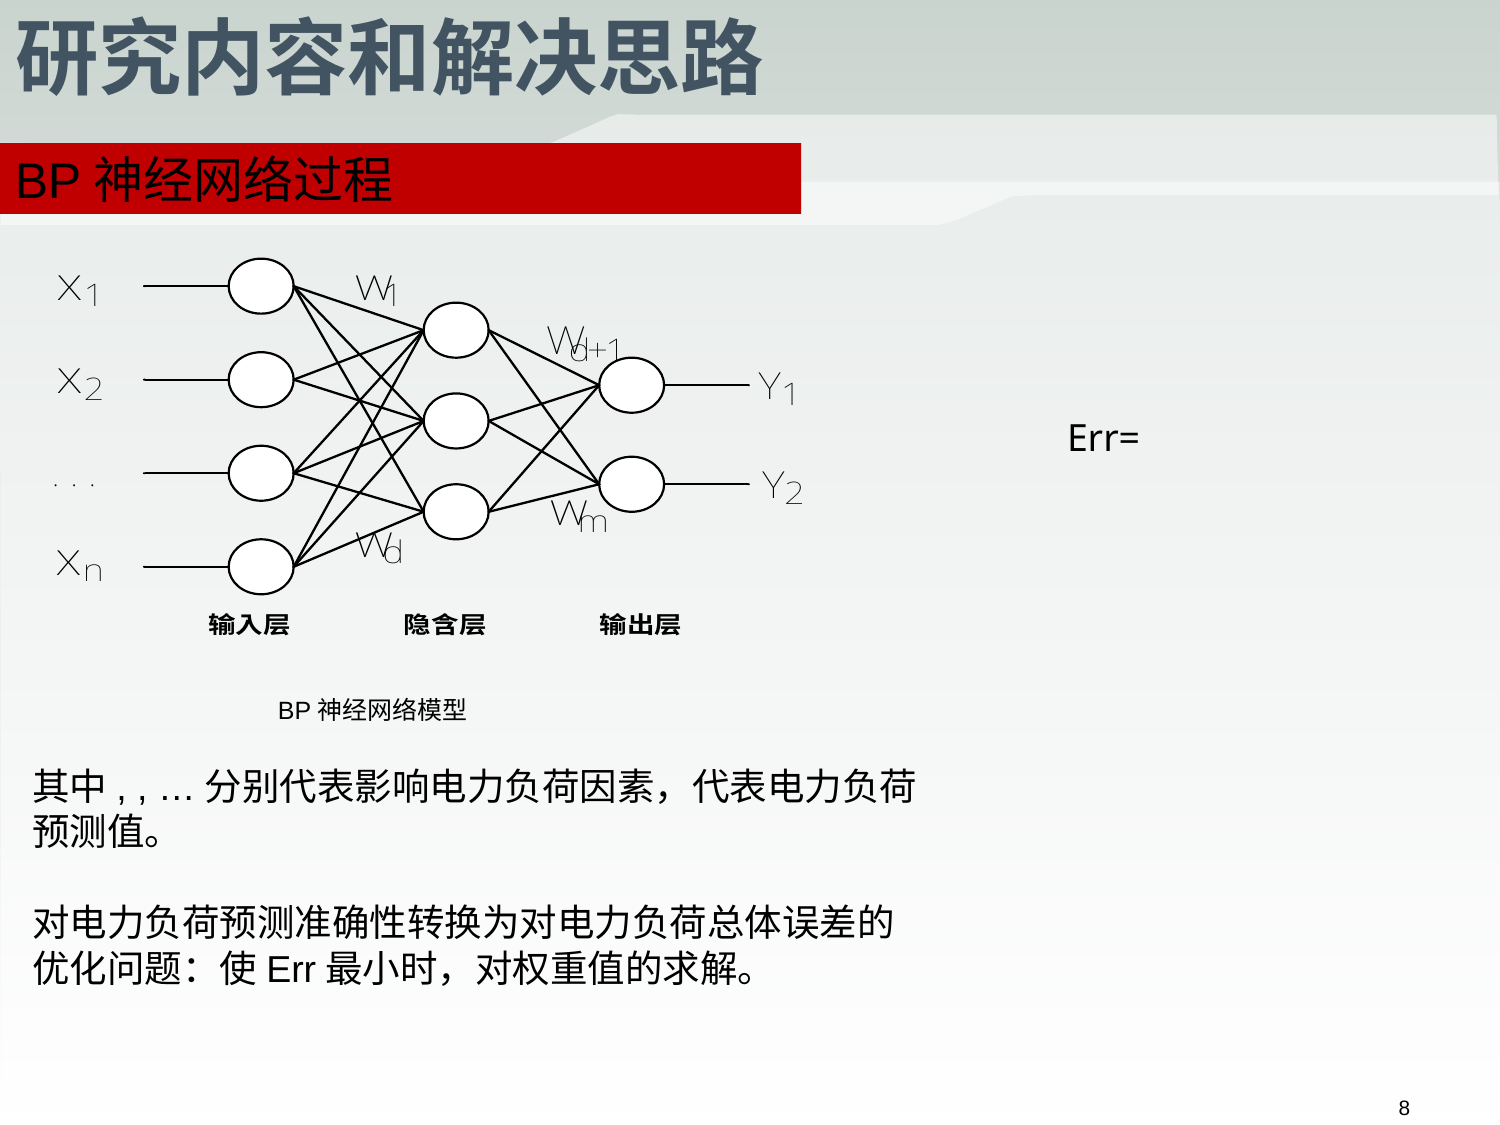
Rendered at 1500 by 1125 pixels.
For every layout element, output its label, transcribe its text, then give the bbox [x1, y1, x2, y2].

text_box BP神经网络模型 [263, 687, 573, 732]
title 研究内容和解决思路 [0, 0, 1379, 111]
slide_number 7 [1074, 1087, 1426, 1116]
picture [17, 239, 832, 658]
text_box BP神经网络过程 [0, 143, 802, 214]
